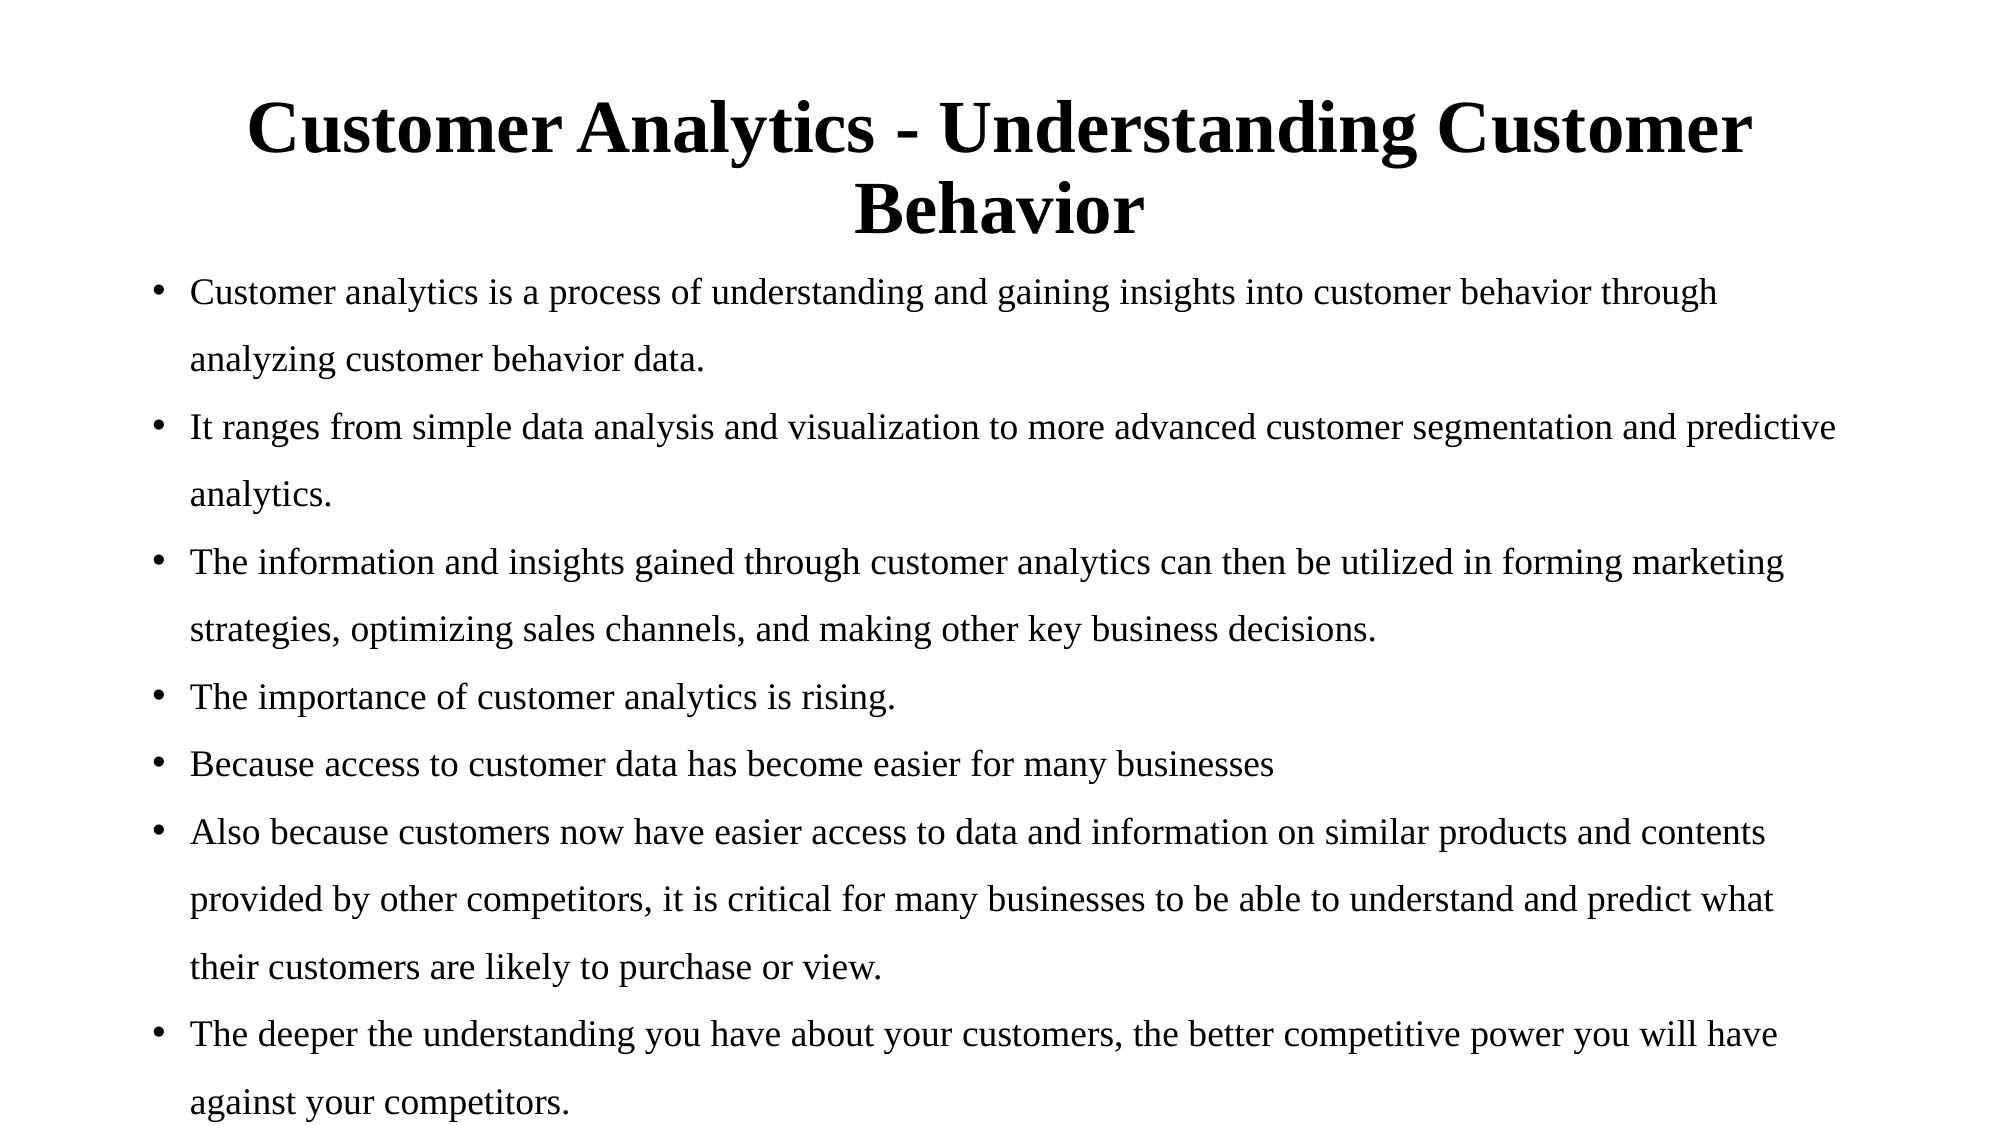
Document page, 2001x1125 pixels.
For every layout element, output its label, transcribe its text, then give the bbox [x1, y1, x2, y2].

title Customer Analytics - Understanding Customer Behavior [137, 59, 1863, 236]
list Customer analytics is a process of understanding and gaining insights into customer behavior through analyzing customer behavior data. It ranges from simple data analysis and visualization to more advanced customer segmentation and predictive analytics. The information and insights gained through customer analytics can then be utilized in forming marketing strategies, optimizing sales channels, and making other key business decisions. The importance of customer analytics is rising. Because access to customer data has become easier for many businesses Also because customers now have easier access to data and information on similar products and contents provided by other competitors, it is critical for many businesses to be able to understand and predict what their customers are likely to purchase or view. The deeper the understanding you have about your customers, the better competitive power you will have against your competitors. [137, 236, 1863, 951]
